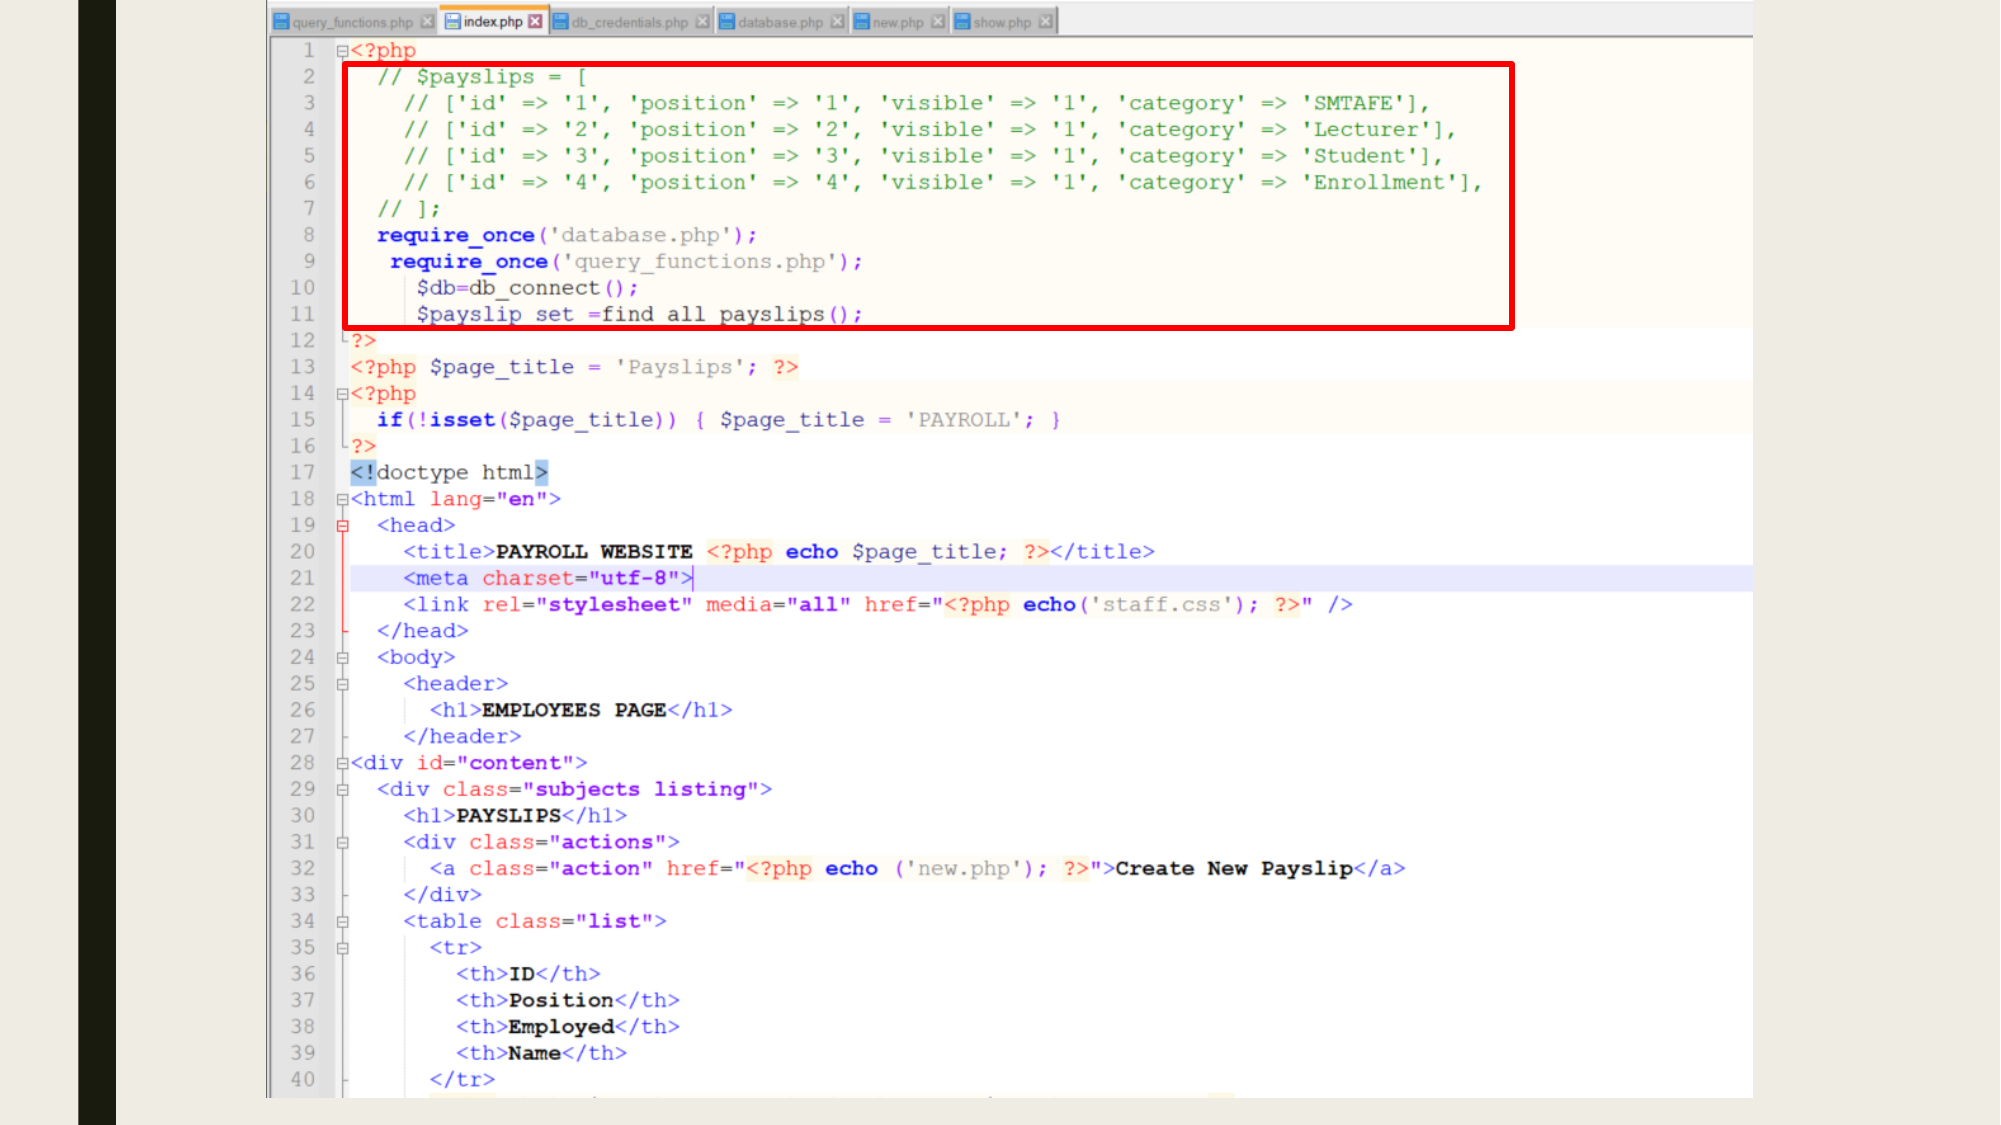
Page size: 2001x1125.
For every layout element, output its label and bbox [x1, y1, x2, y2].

picture [266, 0, 1753, 1098]
